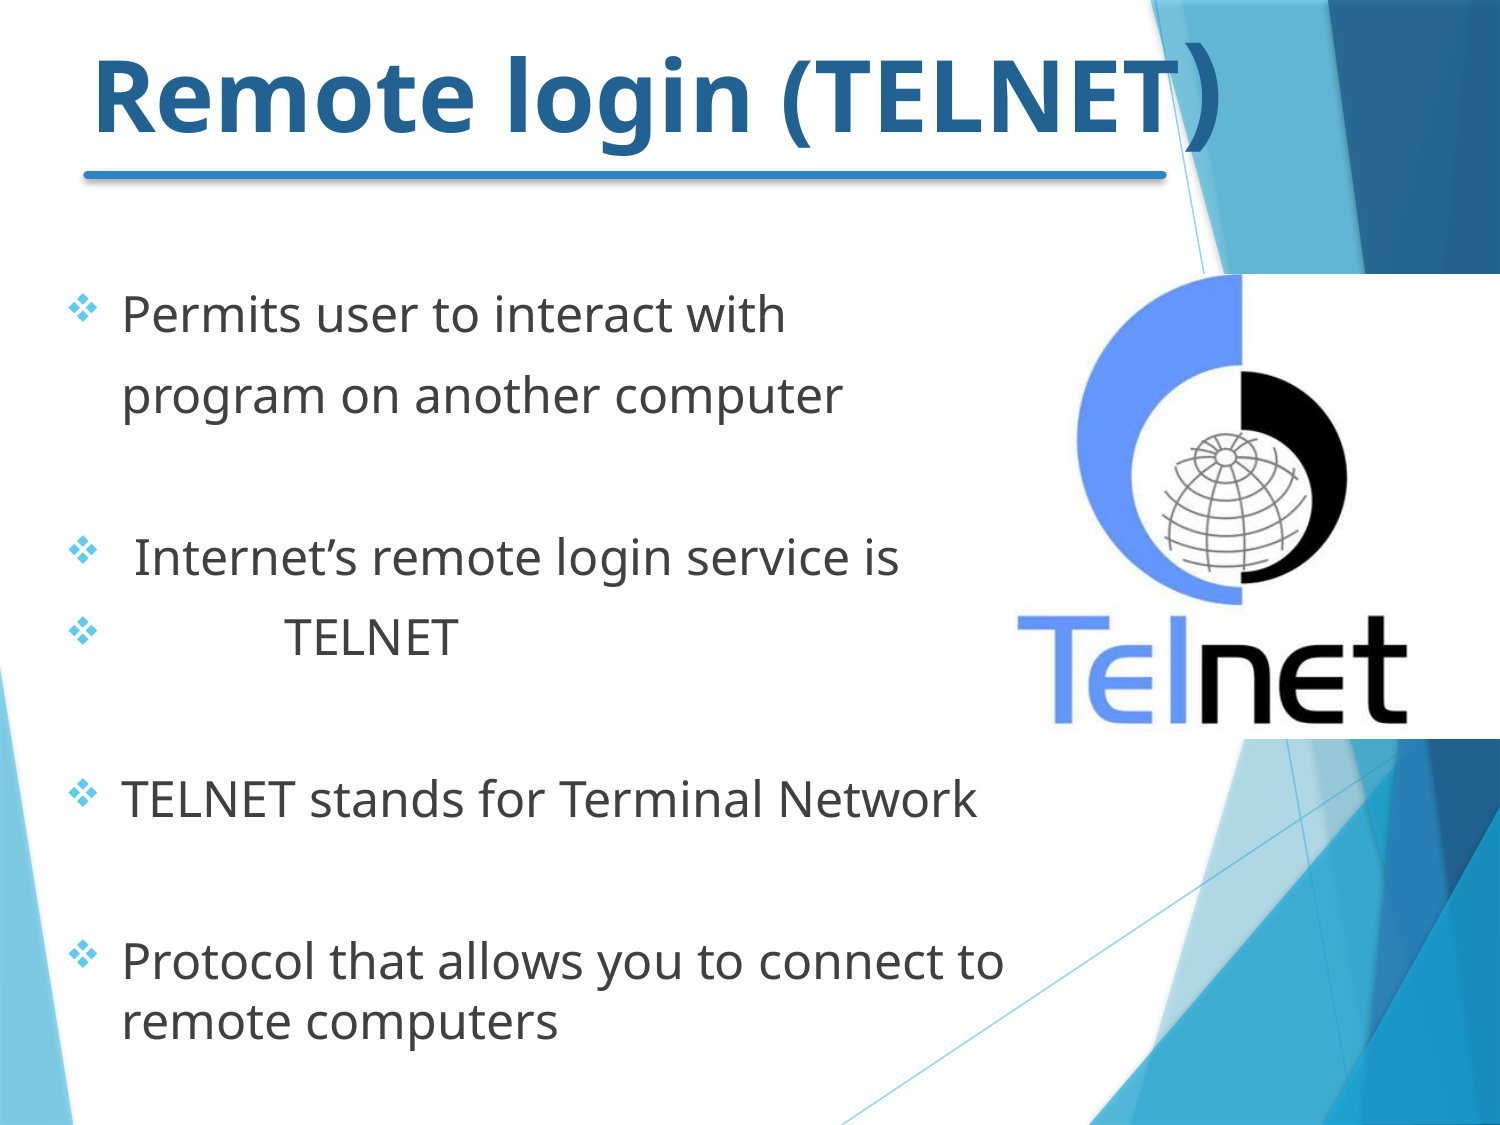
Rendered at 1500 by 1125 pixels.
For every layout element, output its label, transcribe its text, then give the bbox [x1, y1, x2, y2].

list Permits user to interact with program on another computer Internet’s remote login service is TELNET TELNET stands for Terminal Network Protocol that allows you to connect to remote computers [50, 275, 1092, 1096]
title Remote login (TELNET) [75, 0, 1300, 217]
picture [922, 274, 1500, 740]
